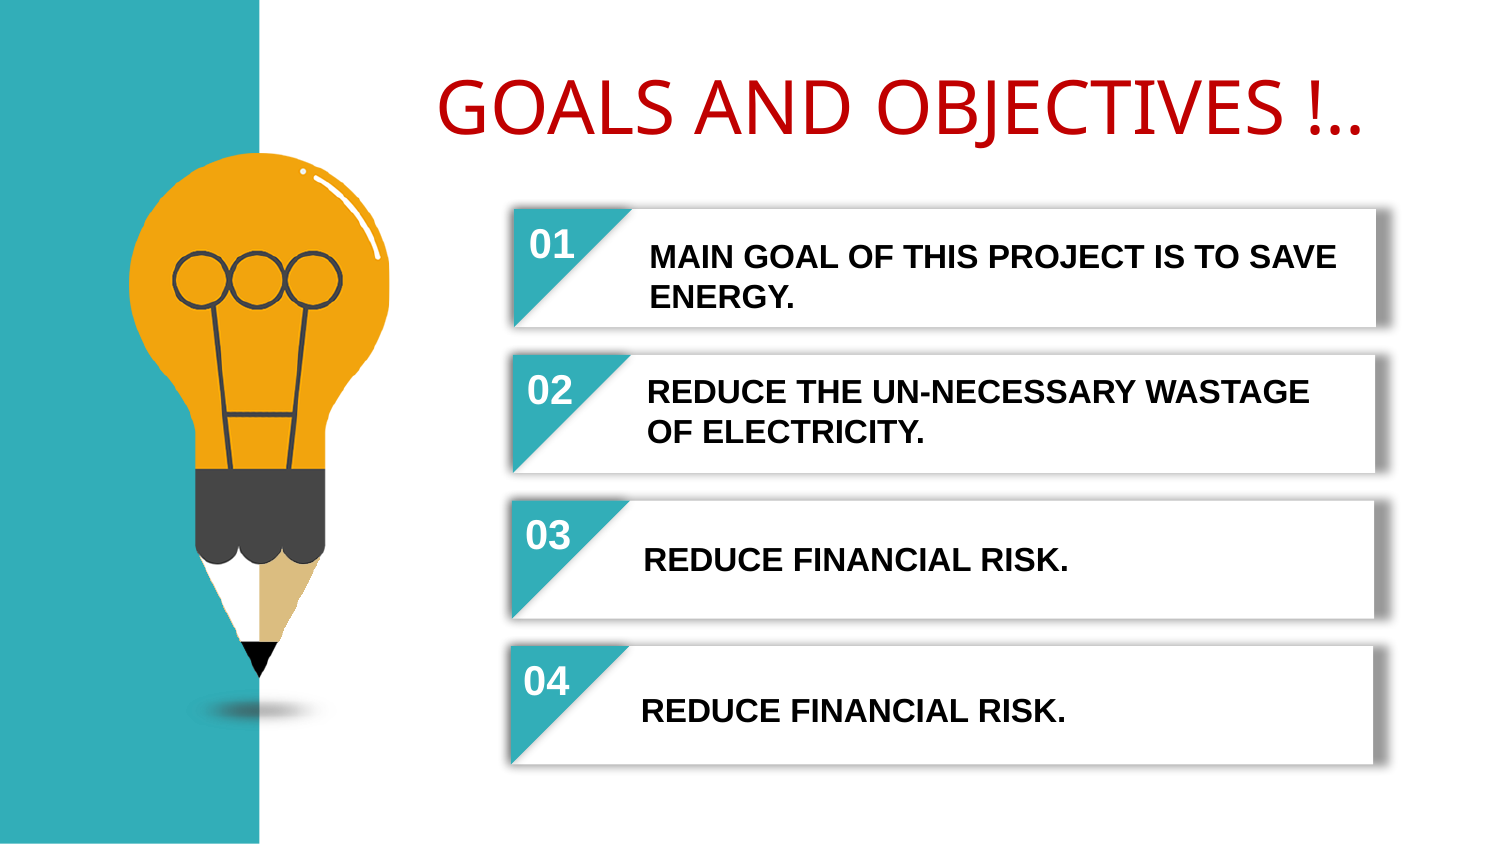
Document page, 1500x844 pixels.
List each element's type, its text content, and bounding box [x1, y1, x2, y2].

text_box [511, 500, 1375, 619]
text_box GOALS AND OBJECTIVES !.. [420, 34, 1468, 176]
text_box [513, 208, 1377, 328]
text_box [510, 645, 1374, 765]
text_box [512, 354, 1376, 474]
picture [129, 153, 390, 731]
